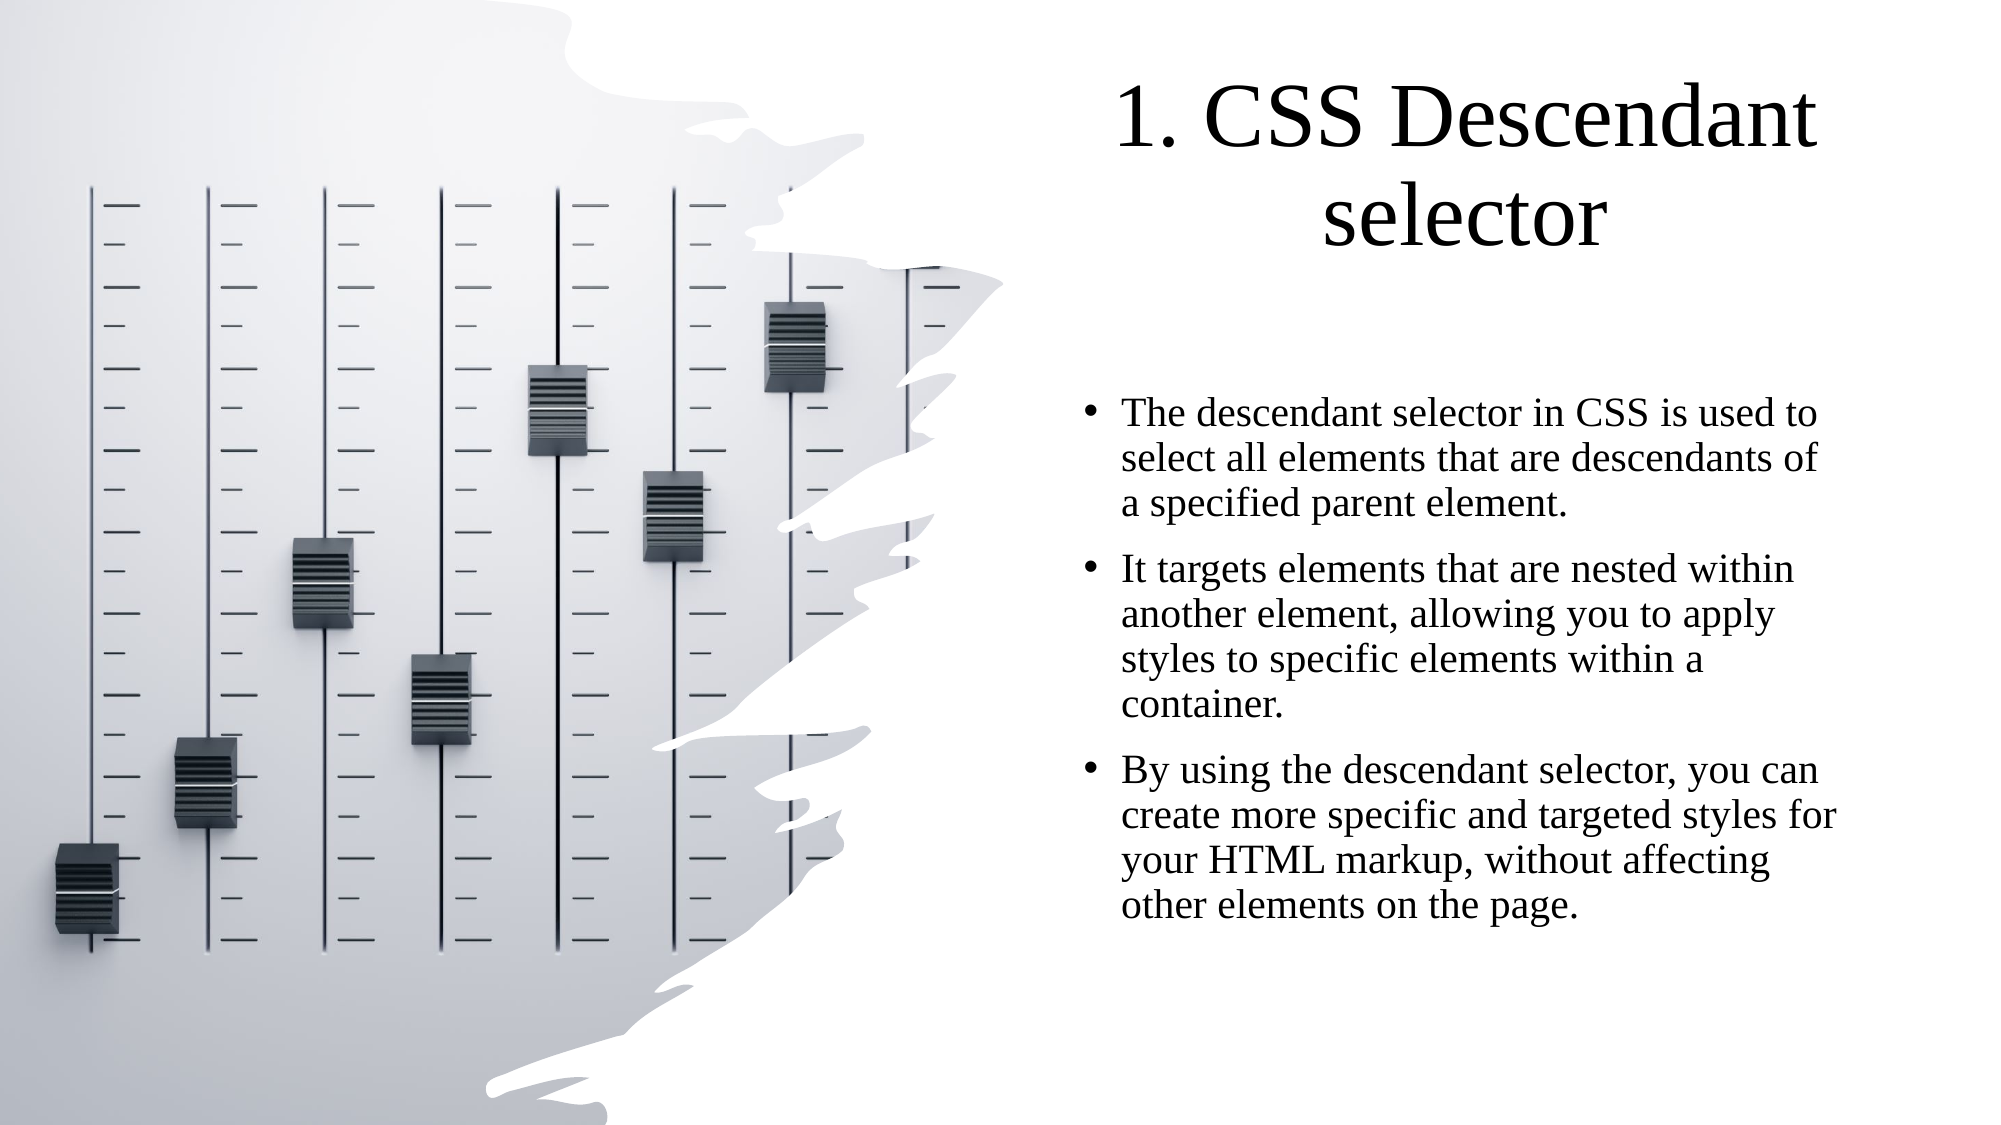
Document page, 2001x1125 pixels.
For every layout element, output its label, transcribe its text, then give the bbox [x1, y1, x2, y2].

title 1. CSS Descendant selector [1068, 59, 1863, 357]
list The descendant selector in CSS is used to select all elements that are descendants of a specified parent element. It targets elements that are nested within another element, allowing you to apply styles to specific elements within a container. By using the descendant selector, you can create more specific and targeted styles for your HTML markup, without affecting other elements on the page. [1068, 382, 1863, 1014]
text_box [1004, 0, 2000, 1125]
picture [0, 0, 1004, 1125]
